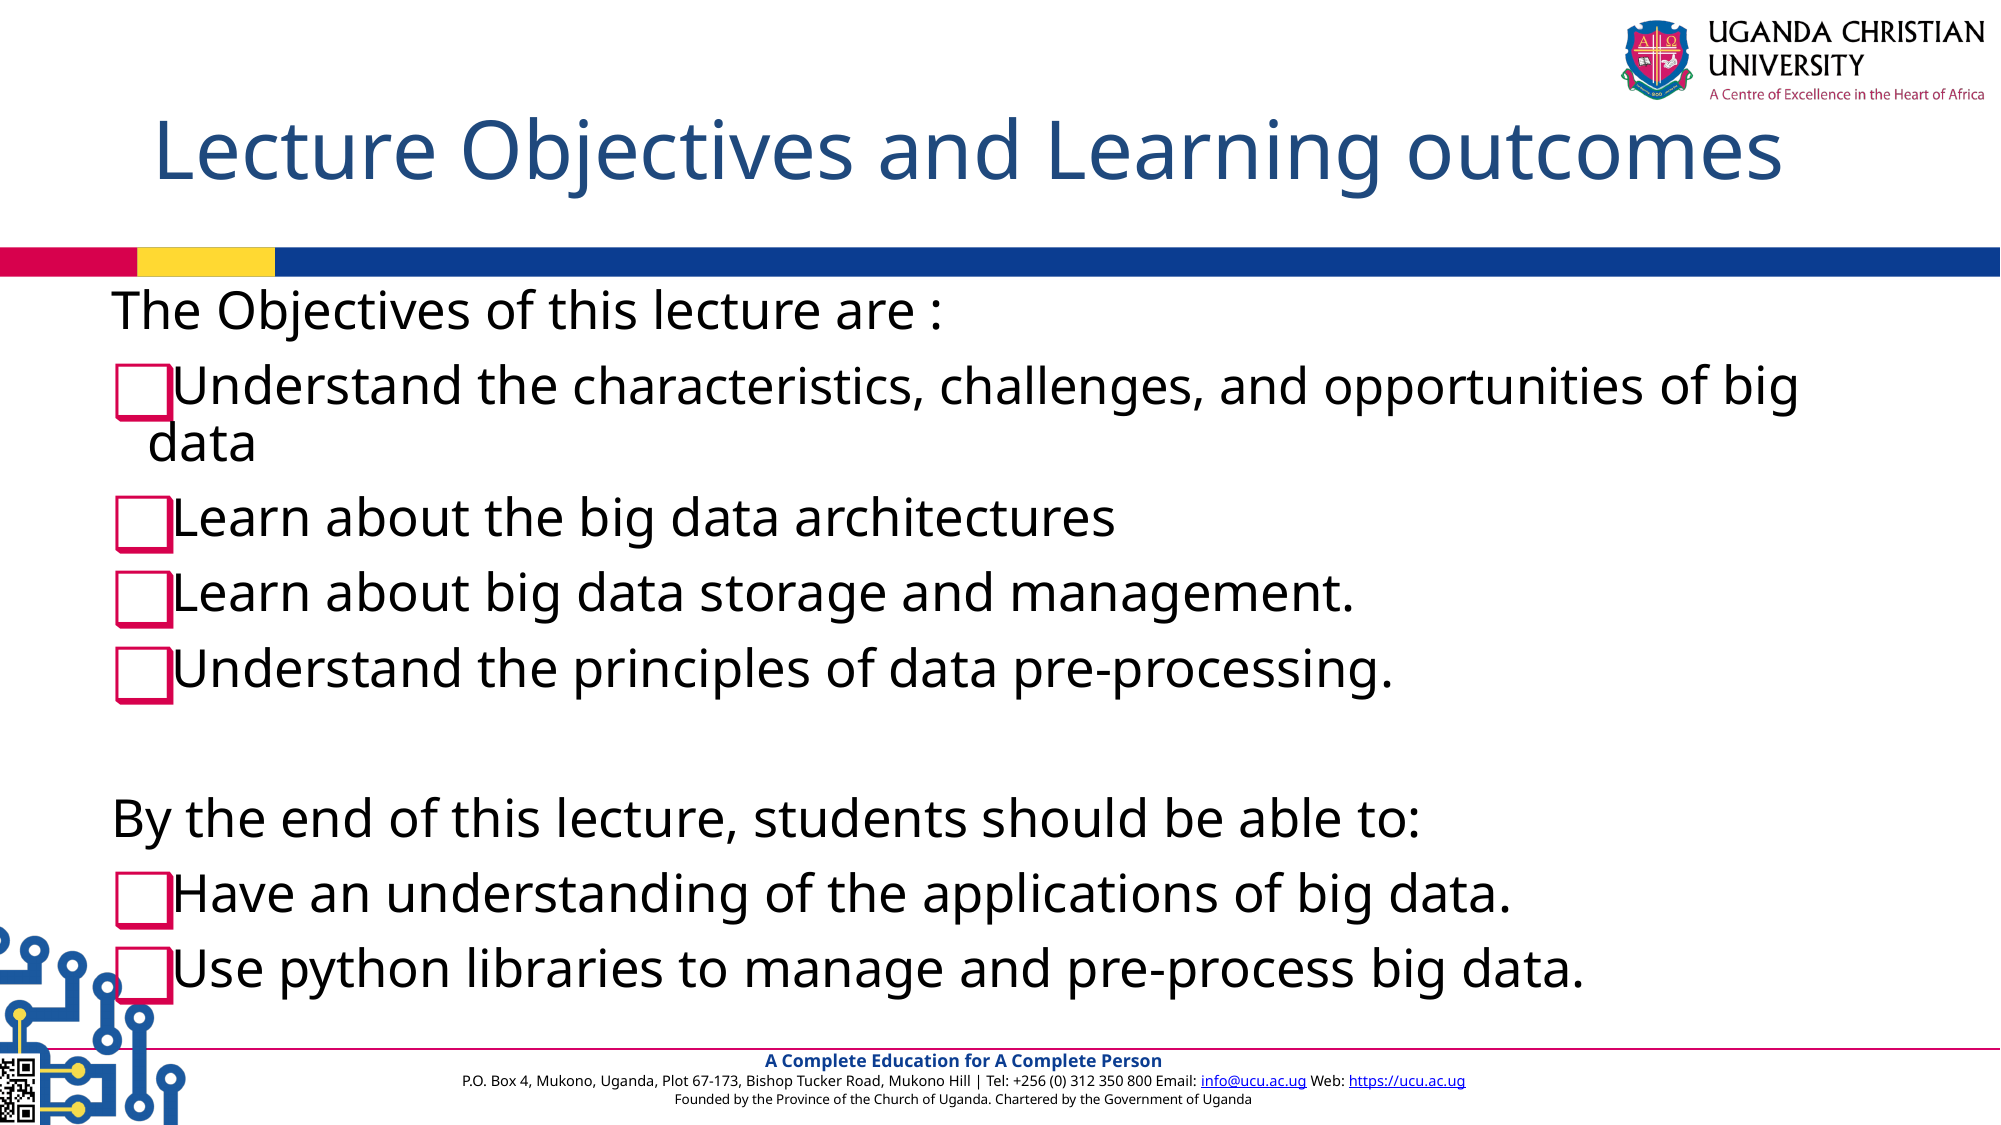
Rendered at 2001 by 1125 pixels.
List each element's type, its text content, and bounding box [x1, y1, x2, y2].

list The Objectives of this lecture are : Understand the characteristics, challenges, and opportunities of big data Learn about the big data architectures Learn about big data storage and management. Understand the principles of data pre-processing. By the end of this lecture, students should be able to: Have an understanding of the applications of big data. Use python libraries to manage and pre-process big data. [96, 276, 1863, 1014]
picture [1603, 0, 2000, 121]
picture [0, 887, 191, 1125]
title Lecture Objectives and Learning outcomes [137, 59, 1863, 248]
